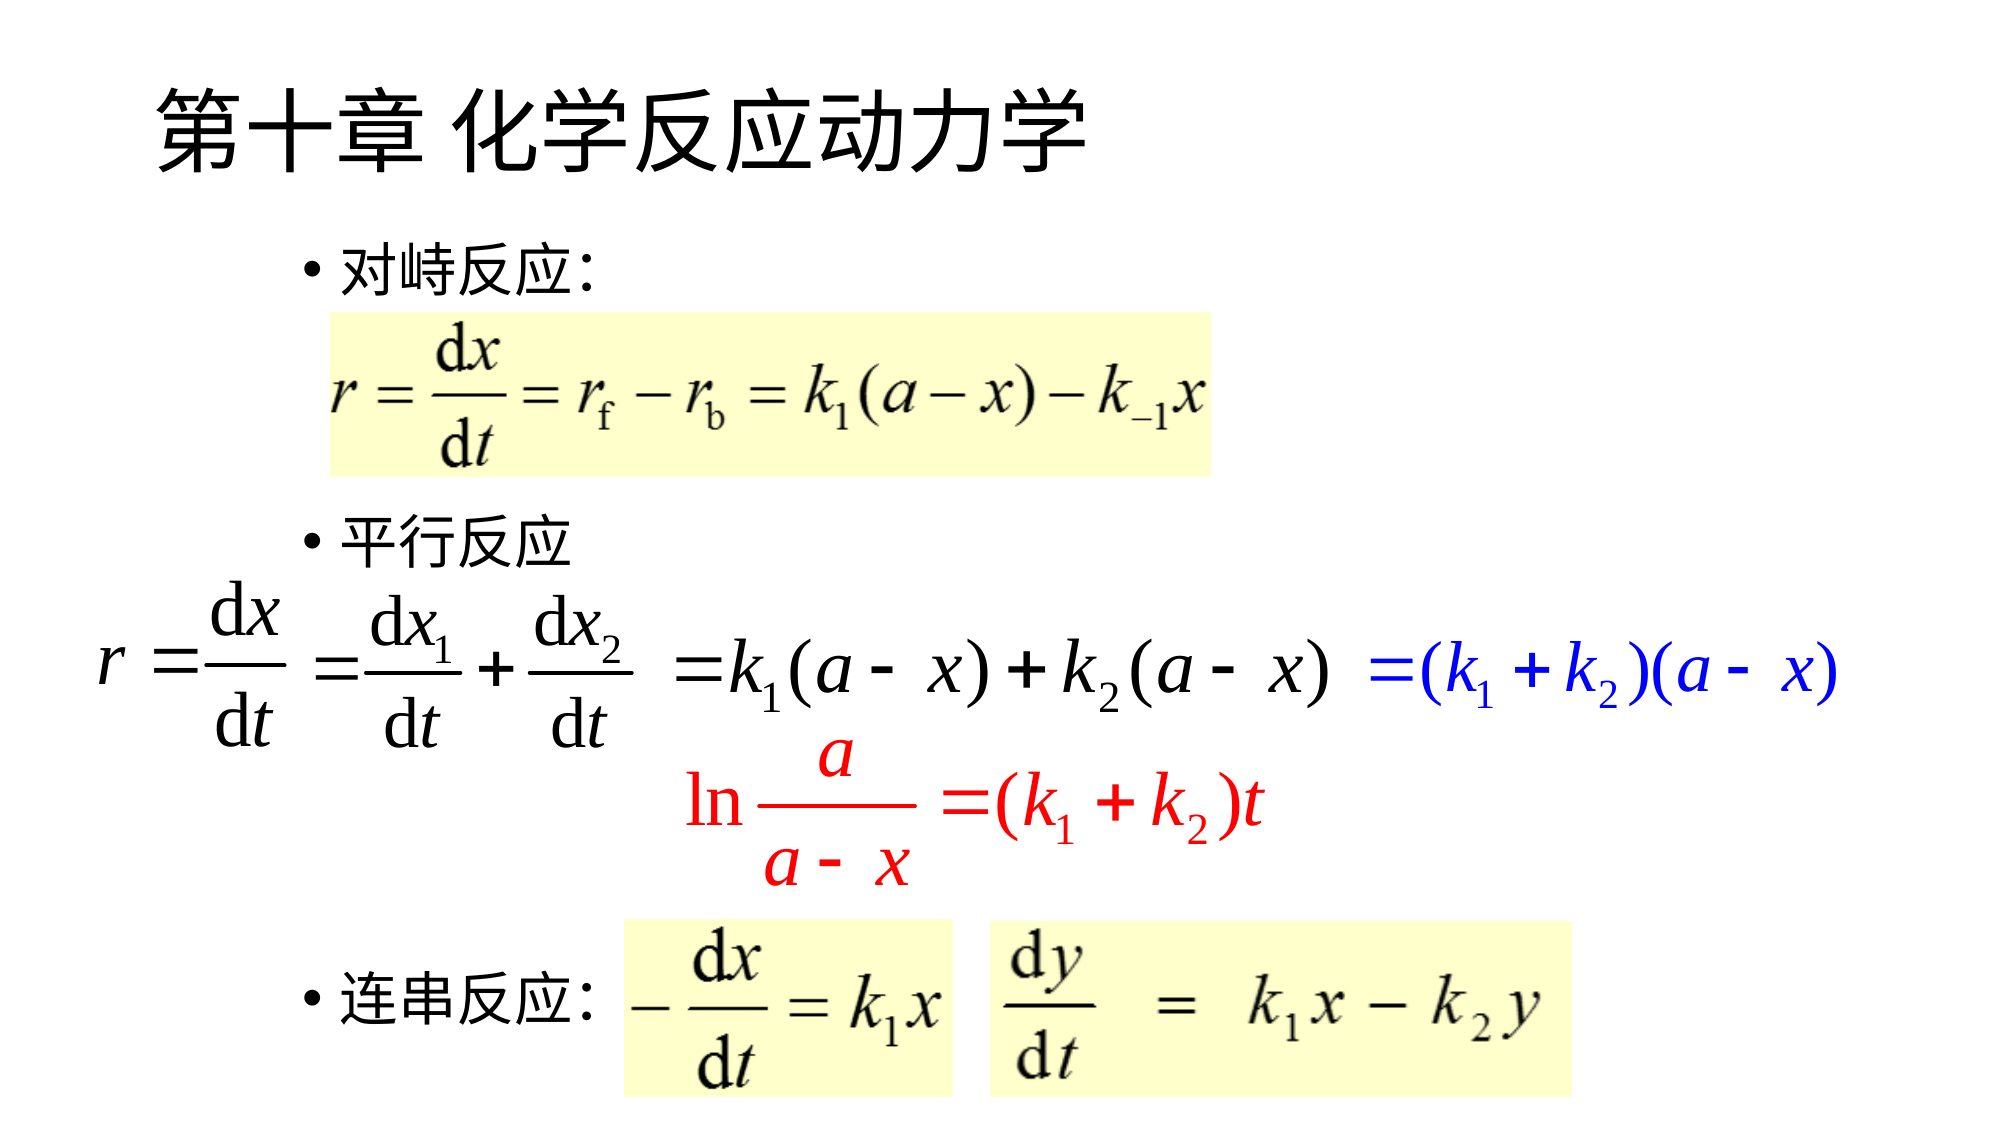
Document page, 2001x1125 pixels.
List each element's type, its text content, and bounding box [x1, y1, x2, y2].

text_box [84, 560, 298, 763]
list 对峙反应： 平行反应 连串反应： [137, 219, 1863, 1080]
title 第十章 化学反应动力学 [137, 26, 1863, 219]
picture [624, 919, 953, 1097]
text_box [297, 576, 648, 764]
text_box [656, 615, 1344, 725]
picture [990, 921, 1572, 1097]
picture [330, 312, 1211, 477]
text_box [1352, 618, 1853, 721]
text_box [674, 703, 1281, 903]
